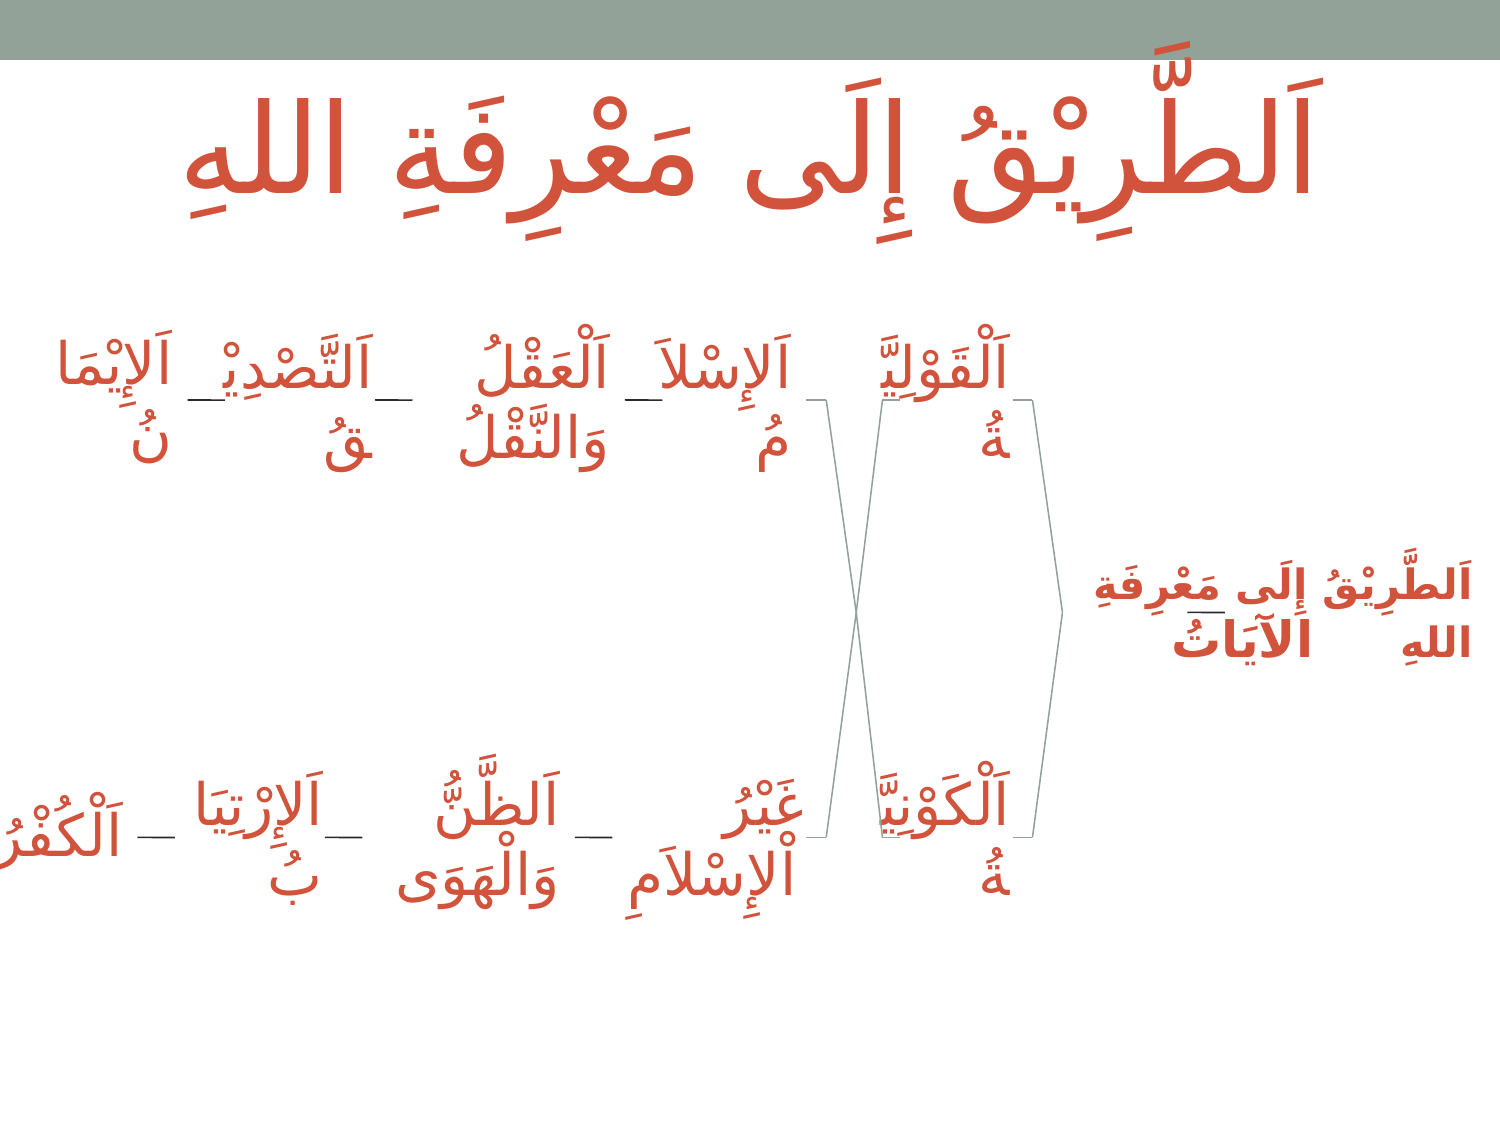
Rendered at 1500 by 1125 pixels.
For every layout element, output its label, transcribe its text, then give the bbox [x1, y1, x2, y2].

text_box اَلإِسْلاَمُ [625, 350, 807, 450]
title اَلطَّرِيْقُ إِلَى مَعْرِفَةِ اللهِ [112, 75, 1388, 213]
text_box اَلْقَوْلِيَّةُ [837, 350, 1025, 450]
text_box اَلتَّصْدِيْقُ [200, 350, 388, 450]
text_box غَيْرُ اْلإِسْلاَمِ [575, 787, 819, 888]
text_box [1012, 399, 1063, 838]
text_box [863, 399, 901, 838]
text_box اَلإِرْتِيَابُ [150, 787, 338, 888]
text_box اَلْكُفْرُ [0, 783, 138, 884]
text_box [806, 399, 857, 838]
text_box اَلظَّنُّ وَالْهَوَى [338, 787, 575, 888]
text_box اَلإِيْمَانُ [0, 346, 188, 447]
text_box اَلْكَوْنِيَّةُ [849, 787, 1025, 888]
text_box اَلطَّرِيْقُ إِلَى مَعْرِفَةِ اللهِ الآيَاتُ [1071, 574, 1488, 650]
text_box اَلْعَقْلُ وَالنَّقْلُ [388, 350, 625, 450]
